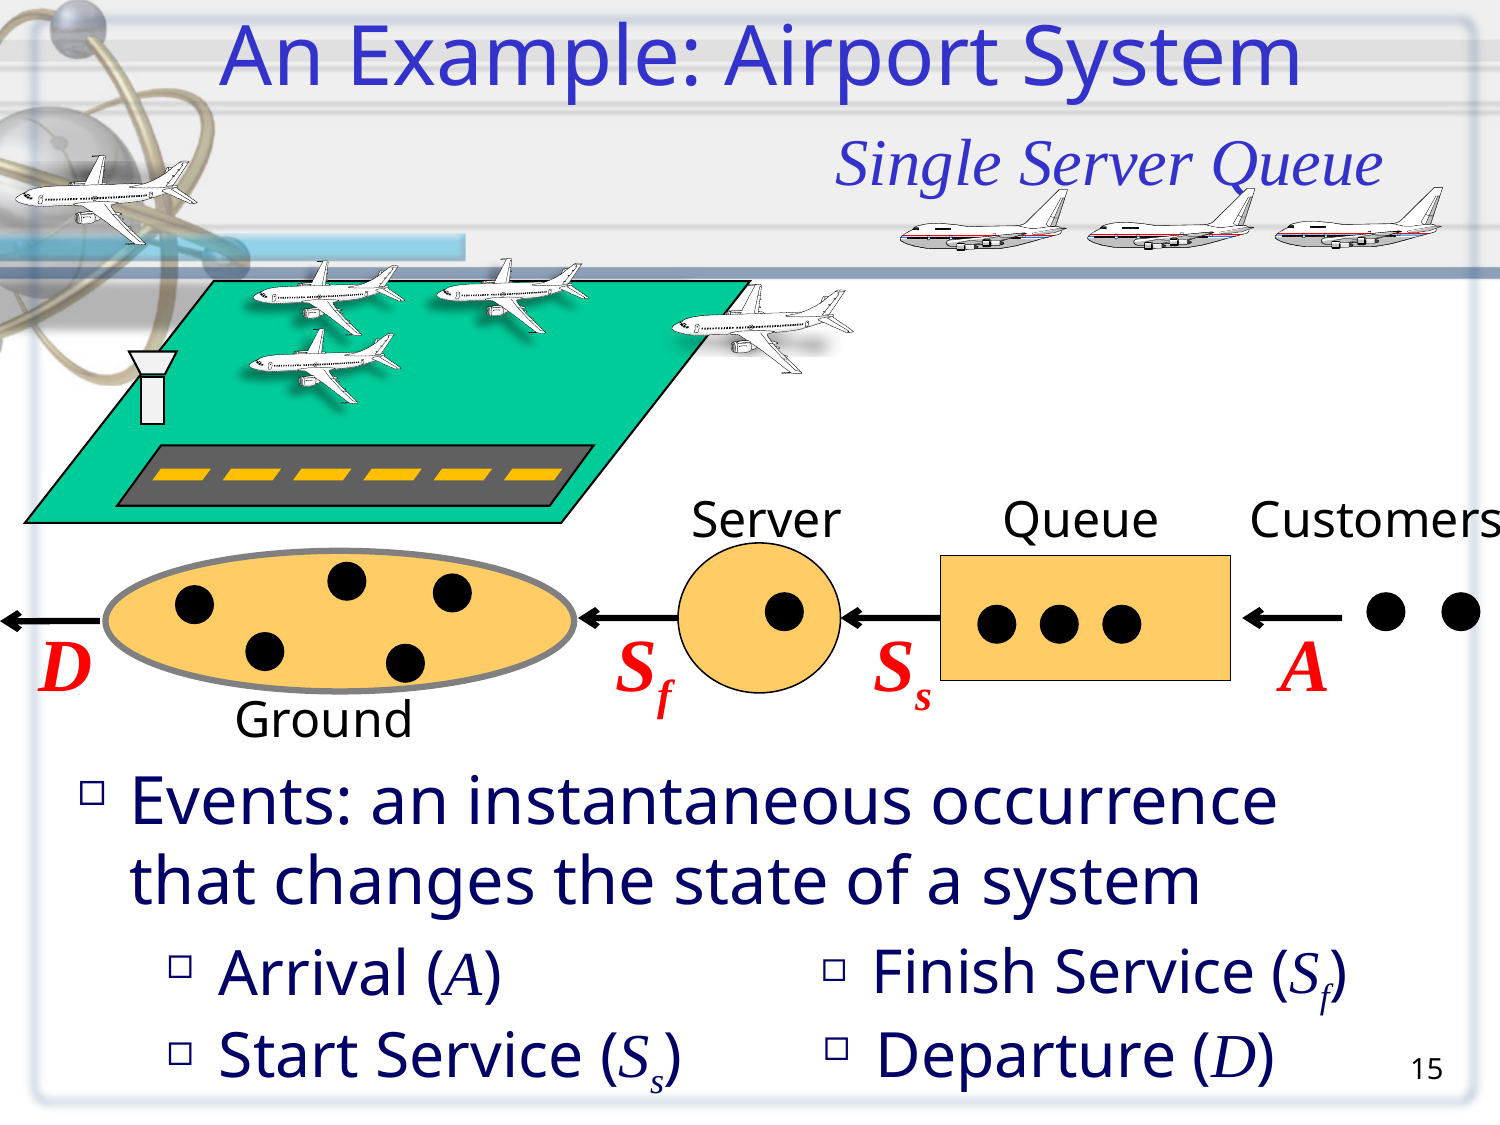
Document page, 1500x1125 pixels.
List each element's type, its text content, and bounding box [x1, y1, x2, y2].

text_box [433, 468, 493, 481]
text_box [246, 632, 284, 671]
text_box [1103, 605, 1141, 643]
text_box Arrival (A) [85, 925, 715, 1007]
text_box [1442, 592, 1480, 631]
text_box [328, 562, 366, 601]
text_box [108, 550, 575, 687]
text_box [578, 610, 600, 626]
text_box [24, 281, 673, 523]
text_box [1040, 605, 1079, 643]
text_box Finish Service (Sf) [742, 925, 1372, 1032]
text_box [117, 445, 594, 506]
text_box [503, 468, 563, 481]
text_box [363, 468, 422, 481]
text_box [1367, 592, 1405, 631]
text_box [978, 605, 1016, 643]
text_box Ss [858, 609, 947, 727]
text_box [175, 585, 214, 624]
text_box [292, 468, 352, 481]
text_box Departure (D) [742, 1032, 1372, 1114]
text_box [840, 610, 858, 626]
text_box [222, 468, 282, 481]
text_box [152, 468, 211, 481]
list Events: an instantaneous occurrence that changes the state of a system [62, 749, 1372, 938]
text_box A [1266, 609, 1346, 715]
text_box [433, 574, 472, 612]
picture [0, 0, 1500, 1125]
text_box Customers [1234, 480, 1500, 556]
text_box [765, 592, 804, 631]
text_box D [23, 609, 108, 715]
text_box [386, 644, 425, 679]
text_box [128, 351, 178, 425]
text_box Ground [219, 679, 429, 755]
text_box Server [676, 480, 857, 556]
text_box [940, 555, 1231, 681]
text_box [1242, 610, 1266, 626]
title An Example: Airport System Single Server Queue [37, 0, 1488, 211]
text_box [678, 556, 841, 693]
slide_number 15 [1145, 1042, 1459, 1118]
text_box Start Service (Ss) [85, 1007, 715, 1114]
text_box Queue [987, 480, 1175, 556]
text_box Sf [600, 609, 687, 727]
